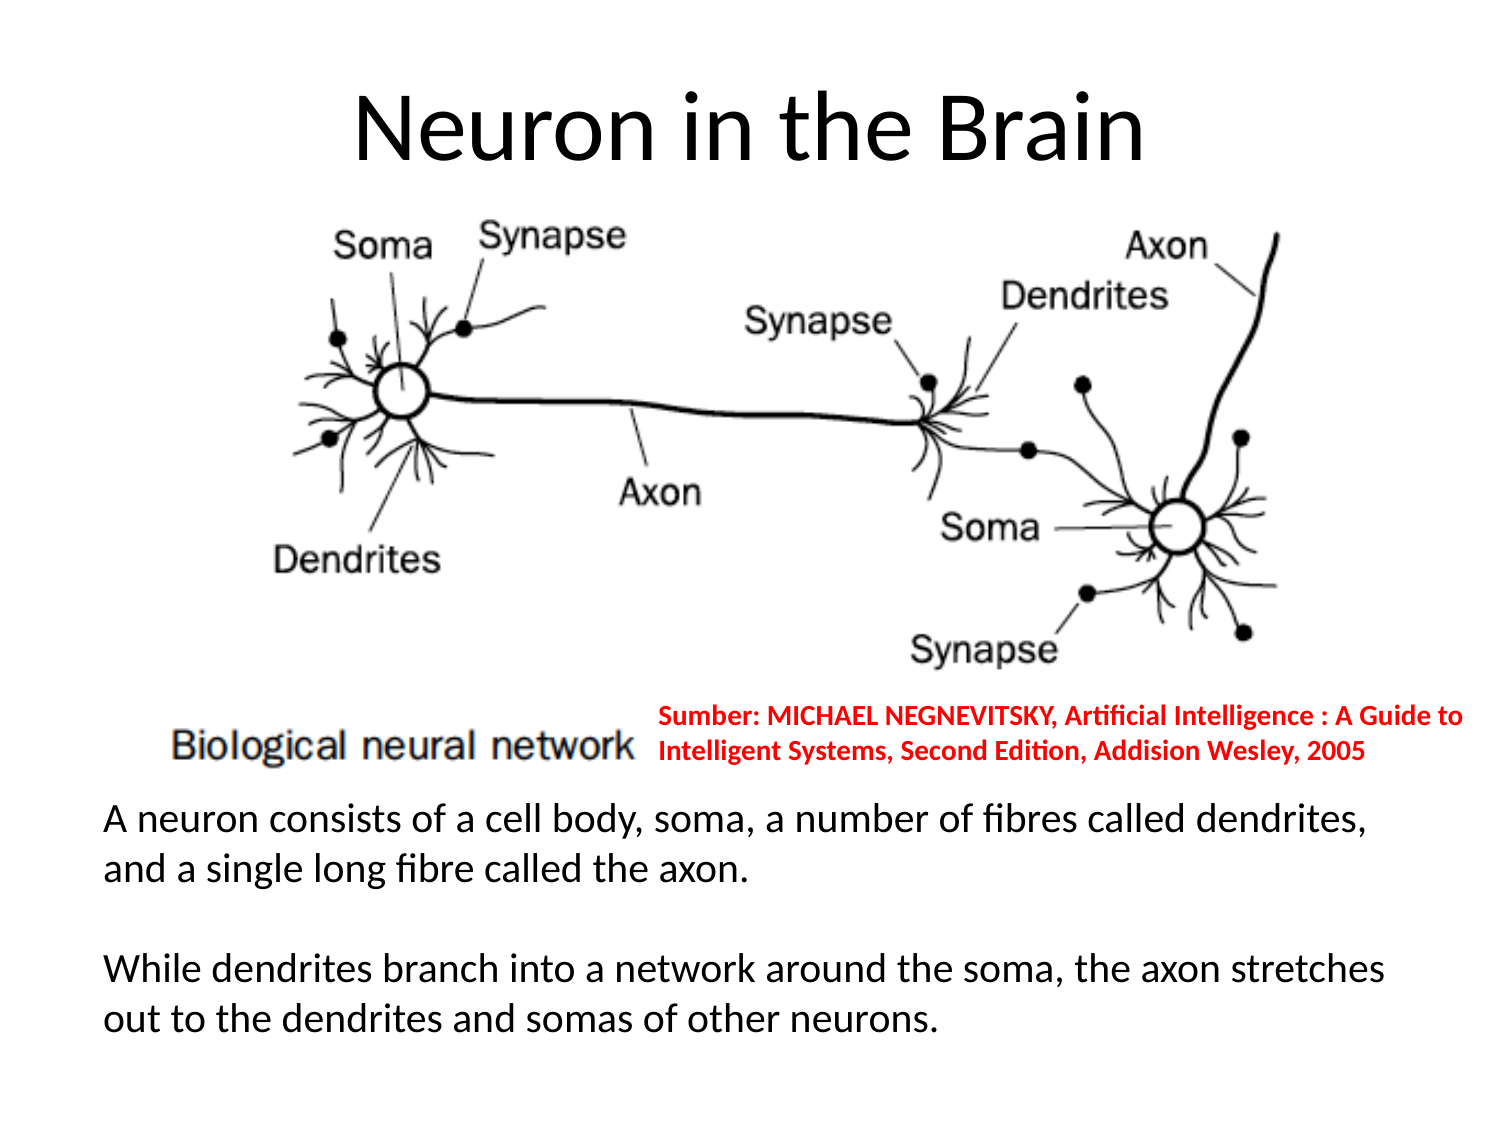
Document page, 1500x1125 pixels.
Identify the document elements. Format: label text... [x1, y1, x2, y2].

text_box Sumber: MICHAEL NEGNEVITSKY, Artificial Intelligence : A Guide to Intelligent Systems, Second Edition, Addision Wesley, 2005 [643, 689, 1500, 809]
title Neuron in the Brain [75, 45, 1425, 197]
picture [147, 196, 1296, 784]
text_box A neuron consists of a cell body, soma, a number of fibres called dendrites, and a single long fibre called the axon. While dendrites branch into a network around the soma, the axon stretches out to the dendrites and somas of other neurons. [88, 783, 1441, 1099]
